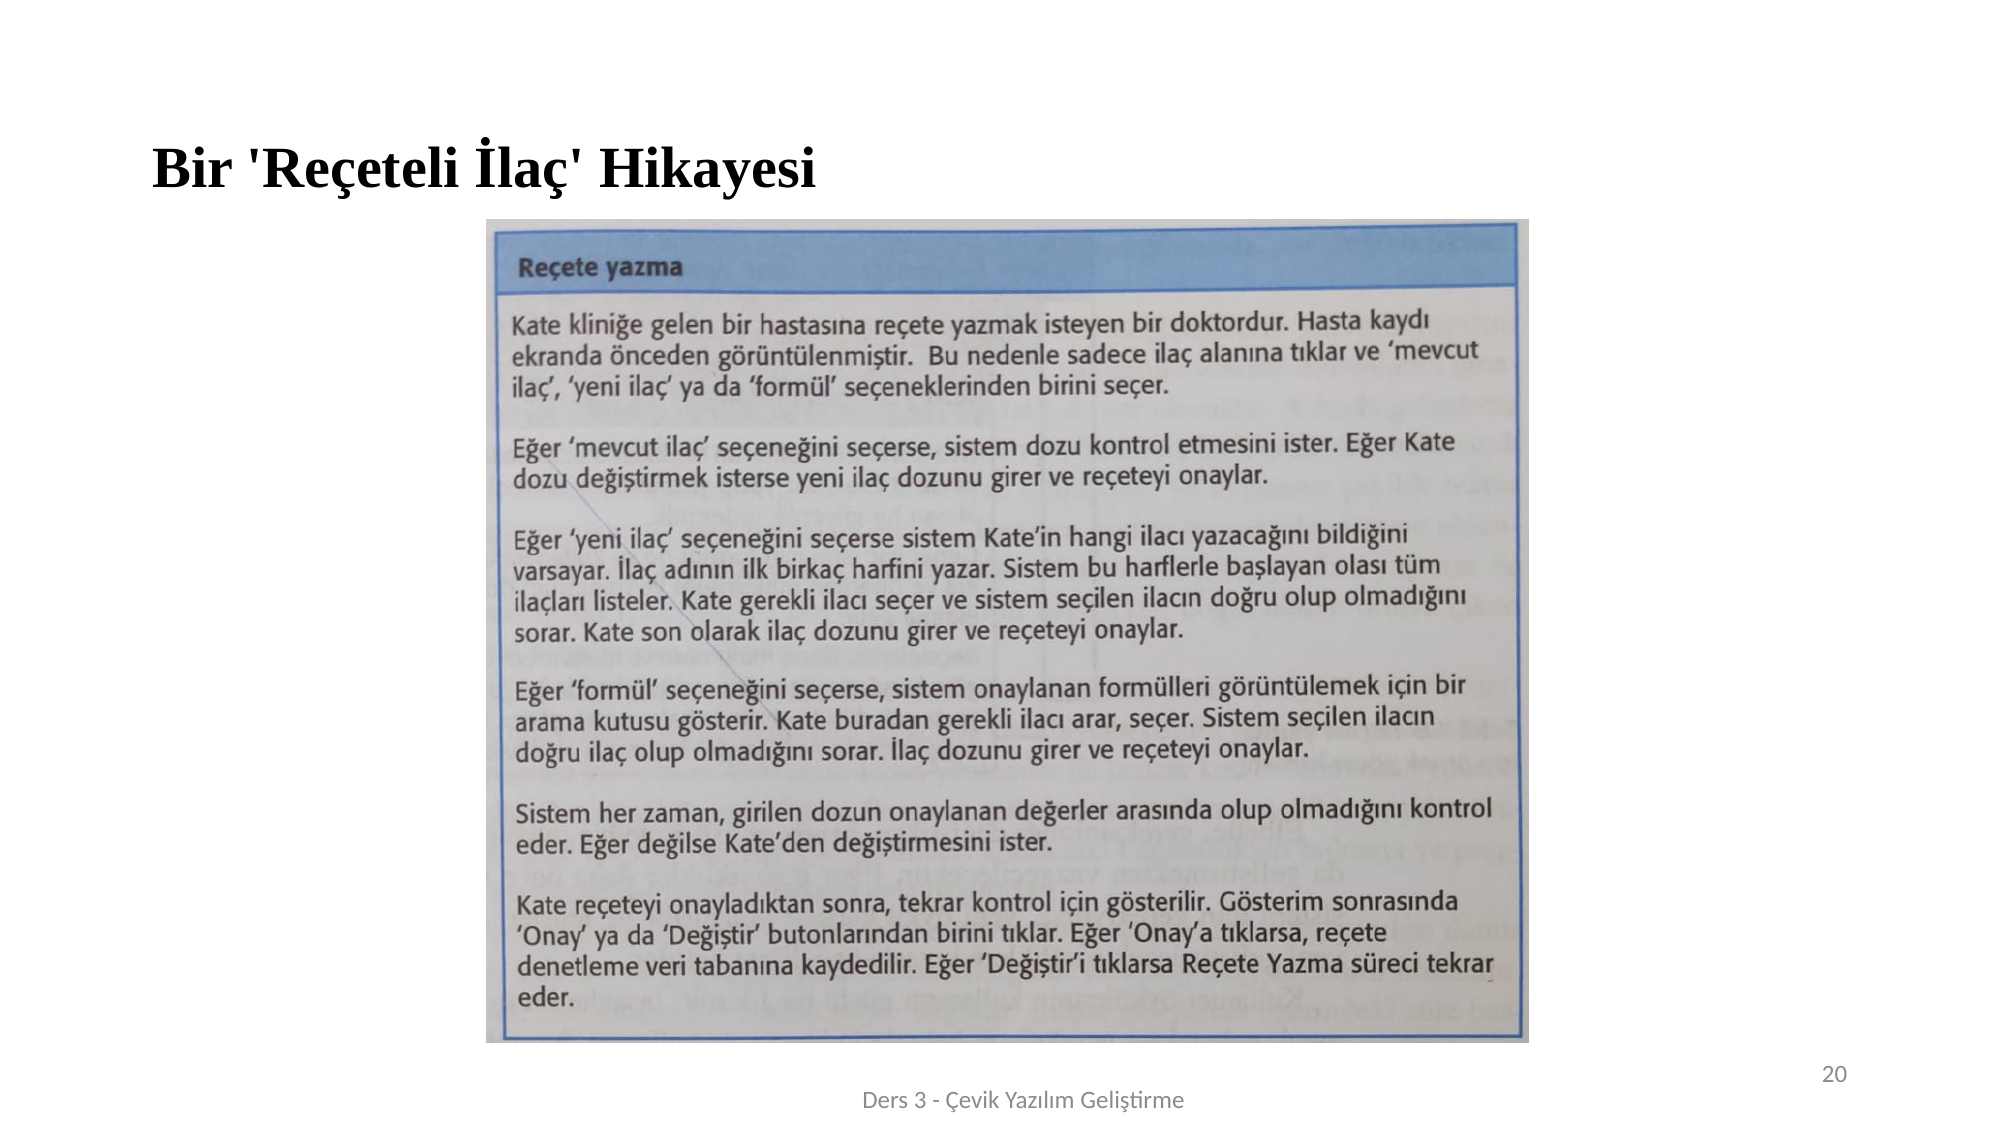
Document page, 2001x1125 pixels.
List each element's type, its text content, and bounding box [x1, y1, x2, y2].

picture [486, 219, 1529, 1043]
footer Ders 3 - Çevik Yazılım Geliştirme [786, 1068, 1262, 1125]
slide_number 20 [1412, 1042, 1863, 1103]
title Bir 'Reçeteli İlaç' Hikayesi [137, 59, 1863, 278]
